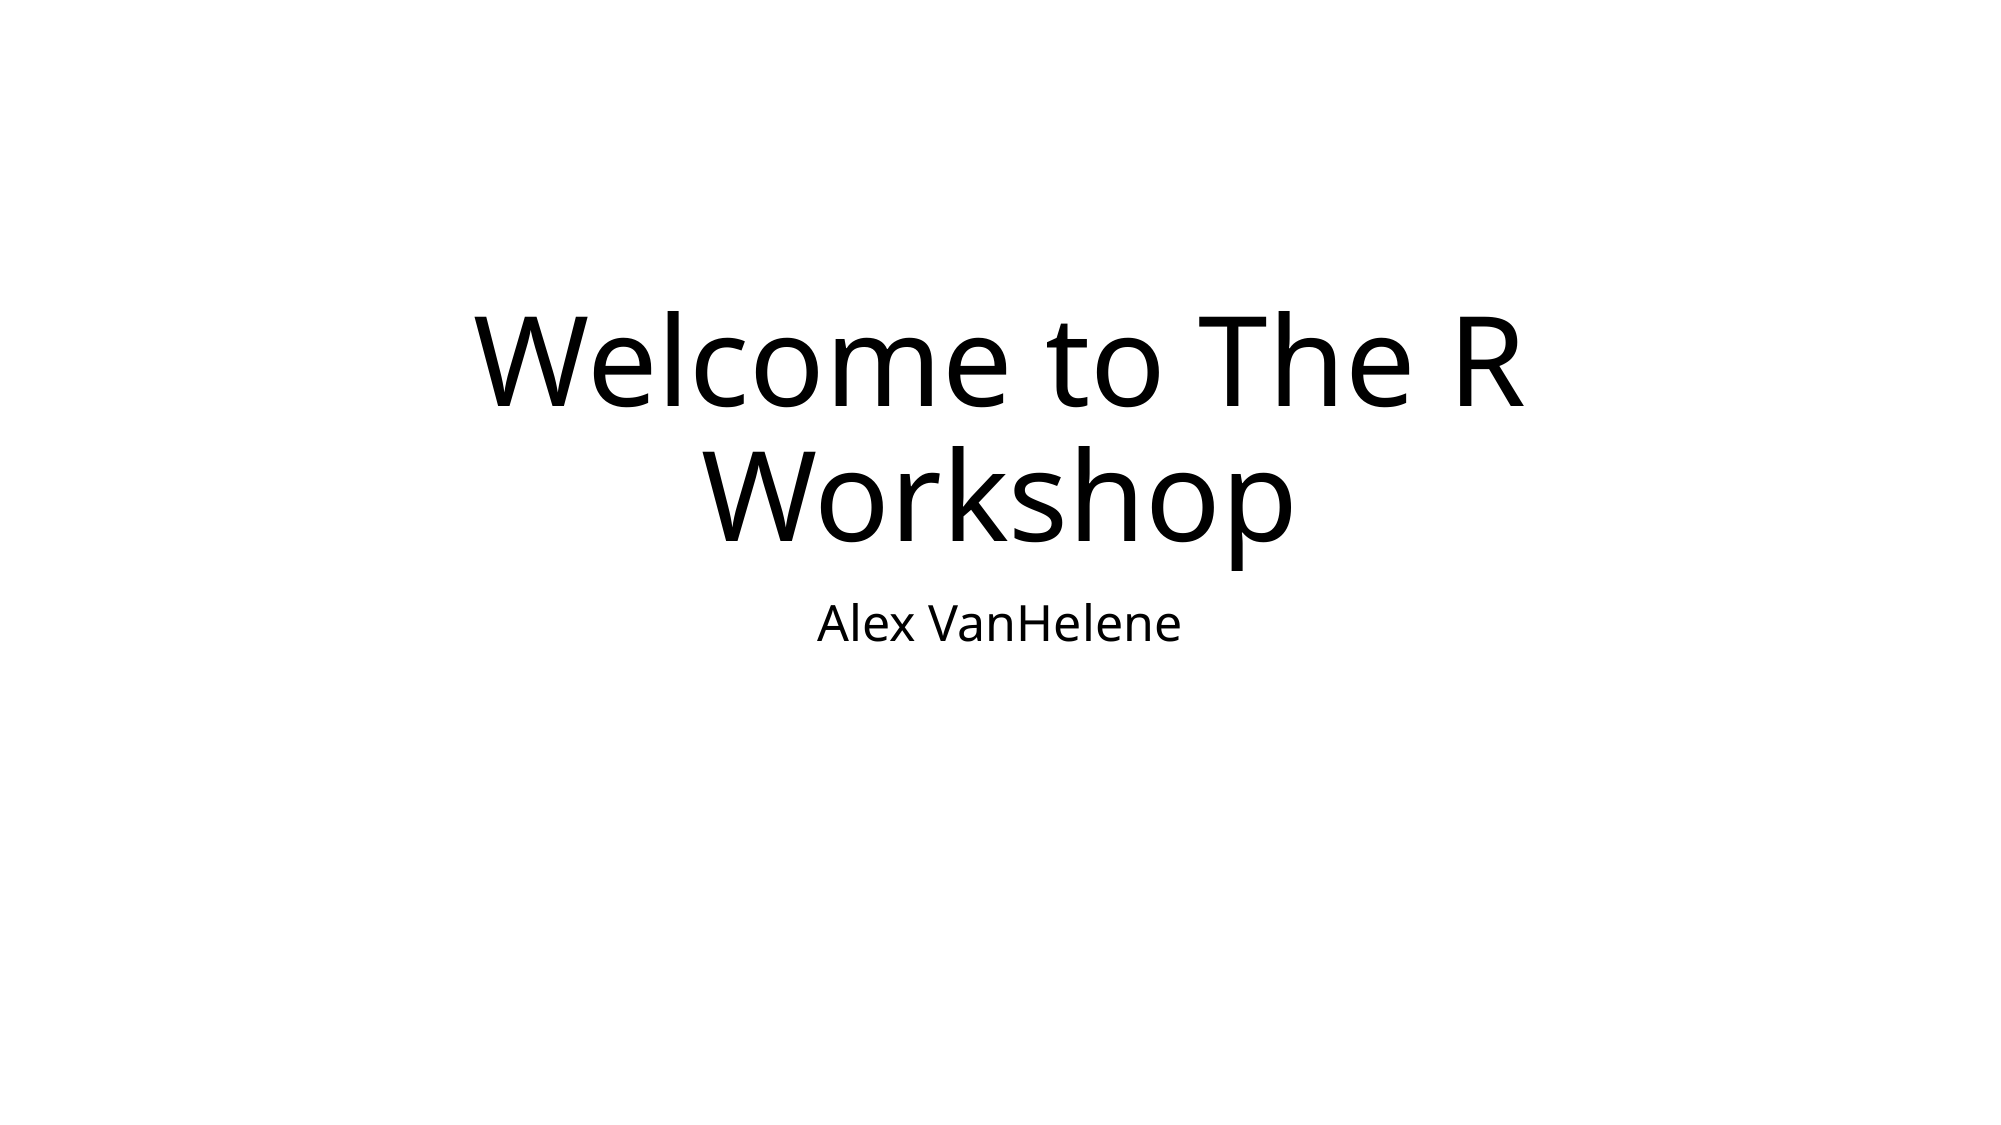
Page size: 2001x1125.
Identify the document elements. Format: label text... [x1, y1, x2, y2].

title Welcome to The R Workshop [249, 184, 1750, 576]
subtitle Alex VanHelene [249, 590, 1750, 863]
